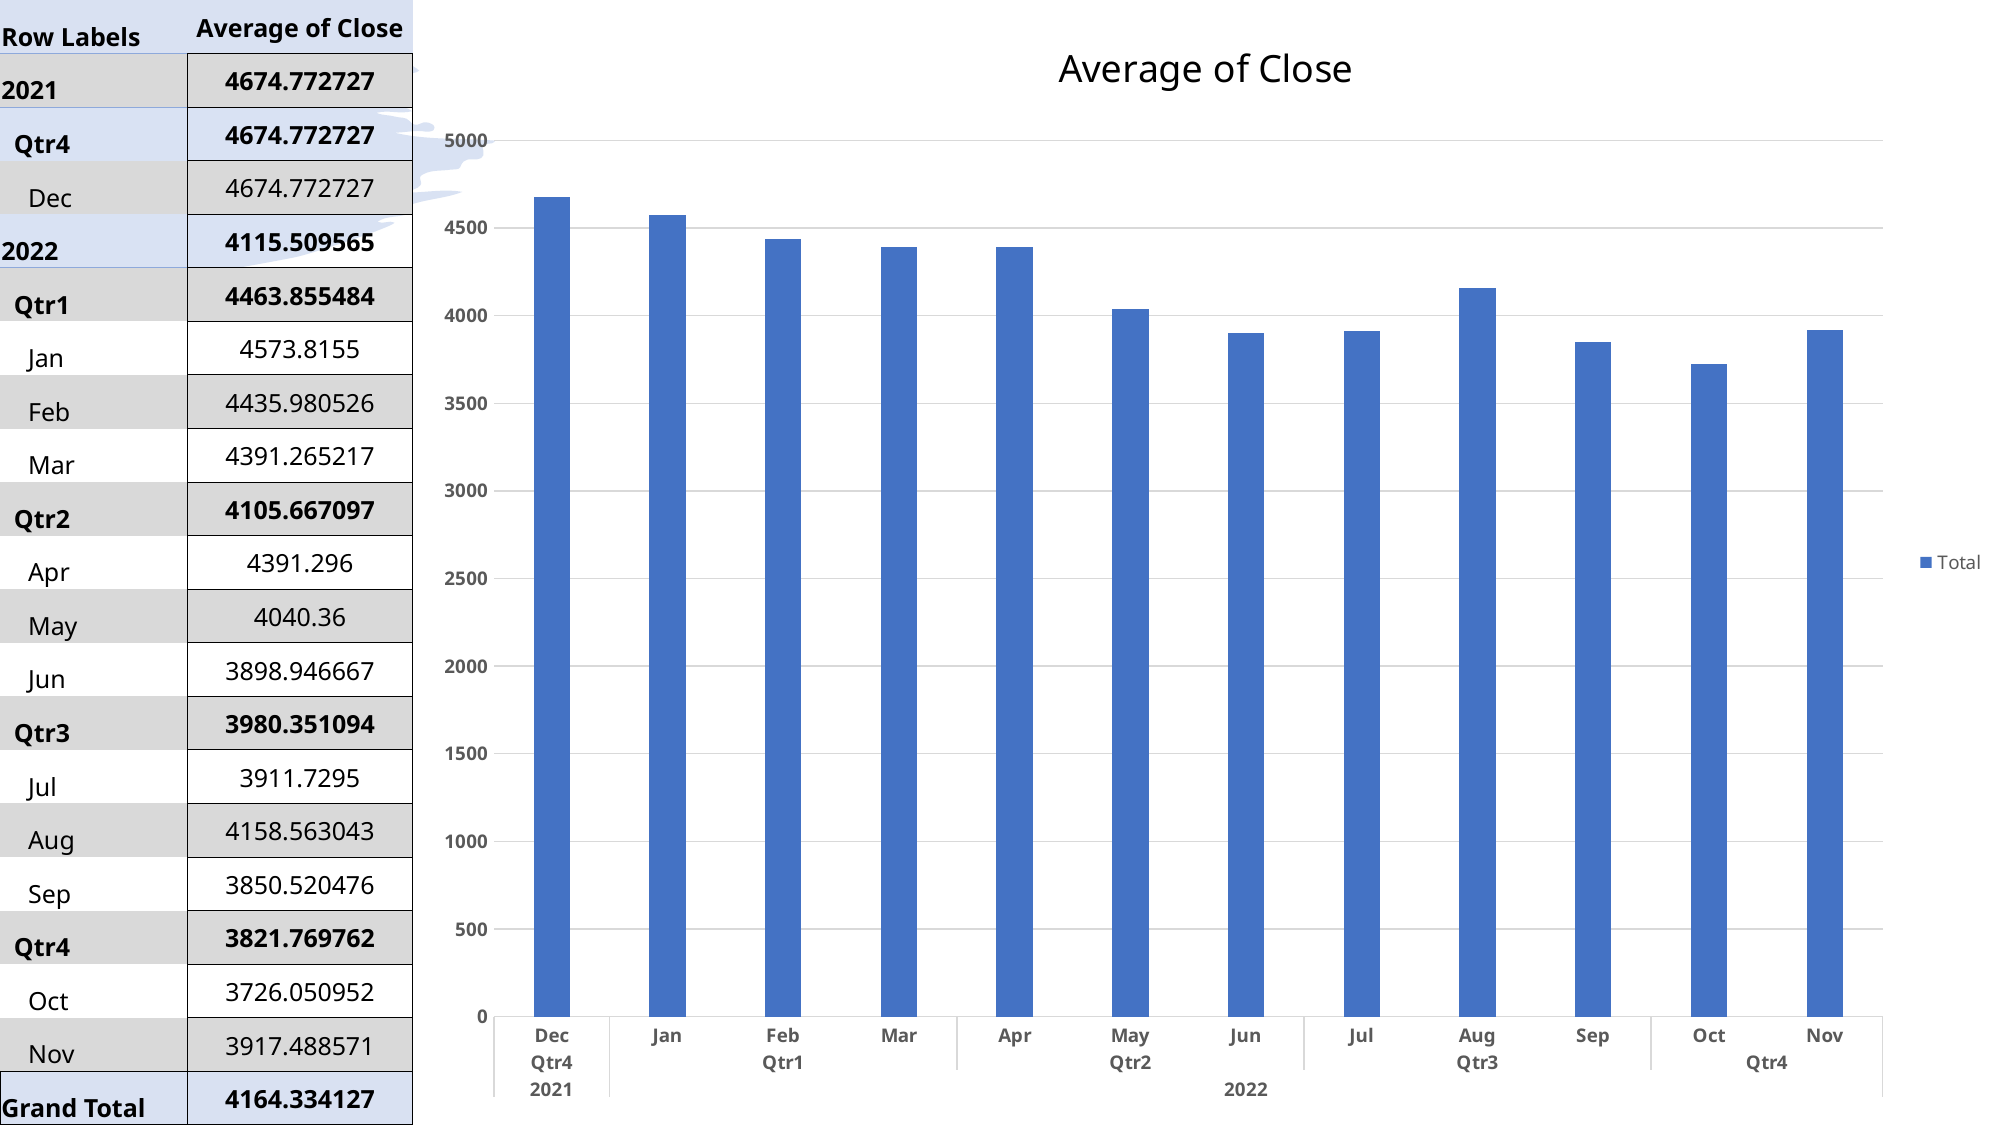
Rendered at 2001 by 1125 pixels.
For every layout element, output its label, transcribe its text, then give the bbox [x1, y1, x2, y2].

table_cell 3917.488571 [188, 1018, 412, 1071]
table_cell Qtr4 [0, 108, 187, 161]
table_cell Grand Total [1, 1072, 187, 1124]
table_cell Mar [0, 429, 187, 482]
table_cell 3980.351094 [188, 697, 412, 749]
table_cell Jun [0, 643, 187, 696]
table_cell Qtr2 [0, 482, 187, 536]
table_cell Aug [0, 803, 187, 857]
table_cell 3911.7295 [188, 750, 412, 803]
table_cell 4391.296 [188, 536, 412, 589]
table_cell 3850.520476 [188, 858, 412, 910]
table_cell 3821.769762 [188, 911, 412, 964]
table_cell Sep [0, 857, 187, 911]
table_cell Nov [0, 1018, 187, 1071]
table_header Row Labels [0, 0, 188, 53]
table_cell 3726.050952 [188, 965, 412, 1017]
table_cell 4105.667097 [188, 483, 412, 535]
table_cell Oct [0, 964, 187, 1018]
table_cell 4674.772727 [188, 108, 412, 160]
table_cell Feb [0, 375, 187, 429]
table_cell 4391.265217 [188, 429, 412, 482]
table_cell 4040.36 [188, 590, 412, 642]
table_cell 4158.563043 [188, 804, 412, 857]
table_cell 4674.772727 [188, 54, 412, 107]
table_cell 4164.334127 [188, 1072, 412, 1124]
table_cell Jul [0, 750, 187, 803]
table_cell 4435.980526 [188, 375, 412, 428]
table_cell May [0, 589, 187, 643]
table_cell Qtr1 [0, 268, 187, 321]
table_cell Jan [0, 321, 187, 375]
table_cell 4115.509565 [188, 215, 412, 267]
table_cell Apr [0, 536, 187, 589]
table_cell 2021 [0, 54, 187, 107]
table_cell 2022 [0, 214, 187, 267]
table_header Average of Close [188, 0, 412, 53]
table_cell 4674.772727 [188, 161, 412, 214]
table_cell 4573.8155 [188, 322, 412, 374]
chart [412, 0, 2000, 1125]
table_cell 4463.855484 [188, 268, 412, 321]
table_cell Dec [0, 161, 187, 214]
table_cell 3898.946667 [188, 643, 412, 696]
table_cell Qtr4 [0, 911, 187, 964]
table_cell Qtr3 [0, 696, 187, 750]
